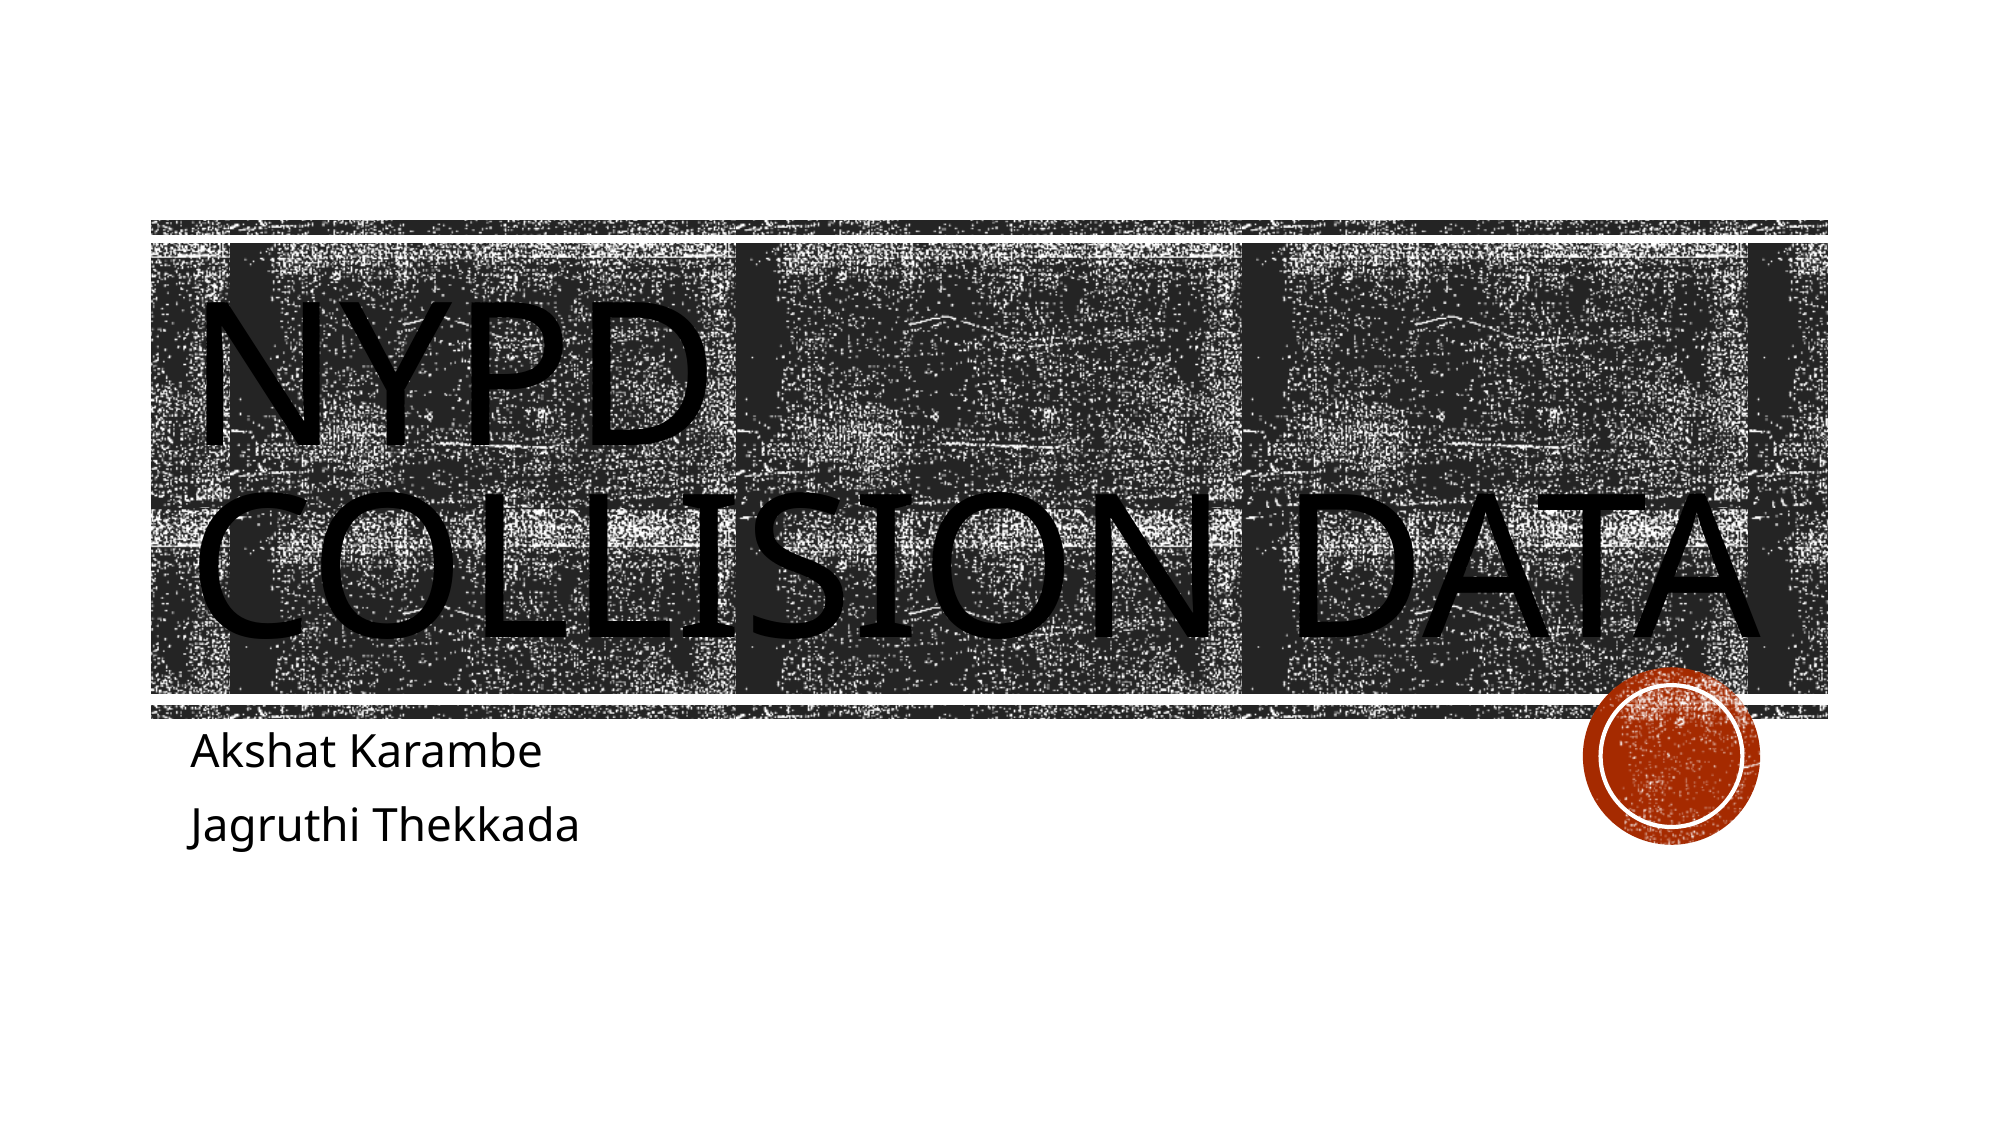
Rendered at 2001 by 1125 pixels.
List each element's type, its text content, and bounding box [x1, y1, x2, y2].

title NYPD Collision data [172, 234, 1808, 733]
subtitle Akshat Karambe Jagruthi Thekkada [175, 720, 1470, 896]
